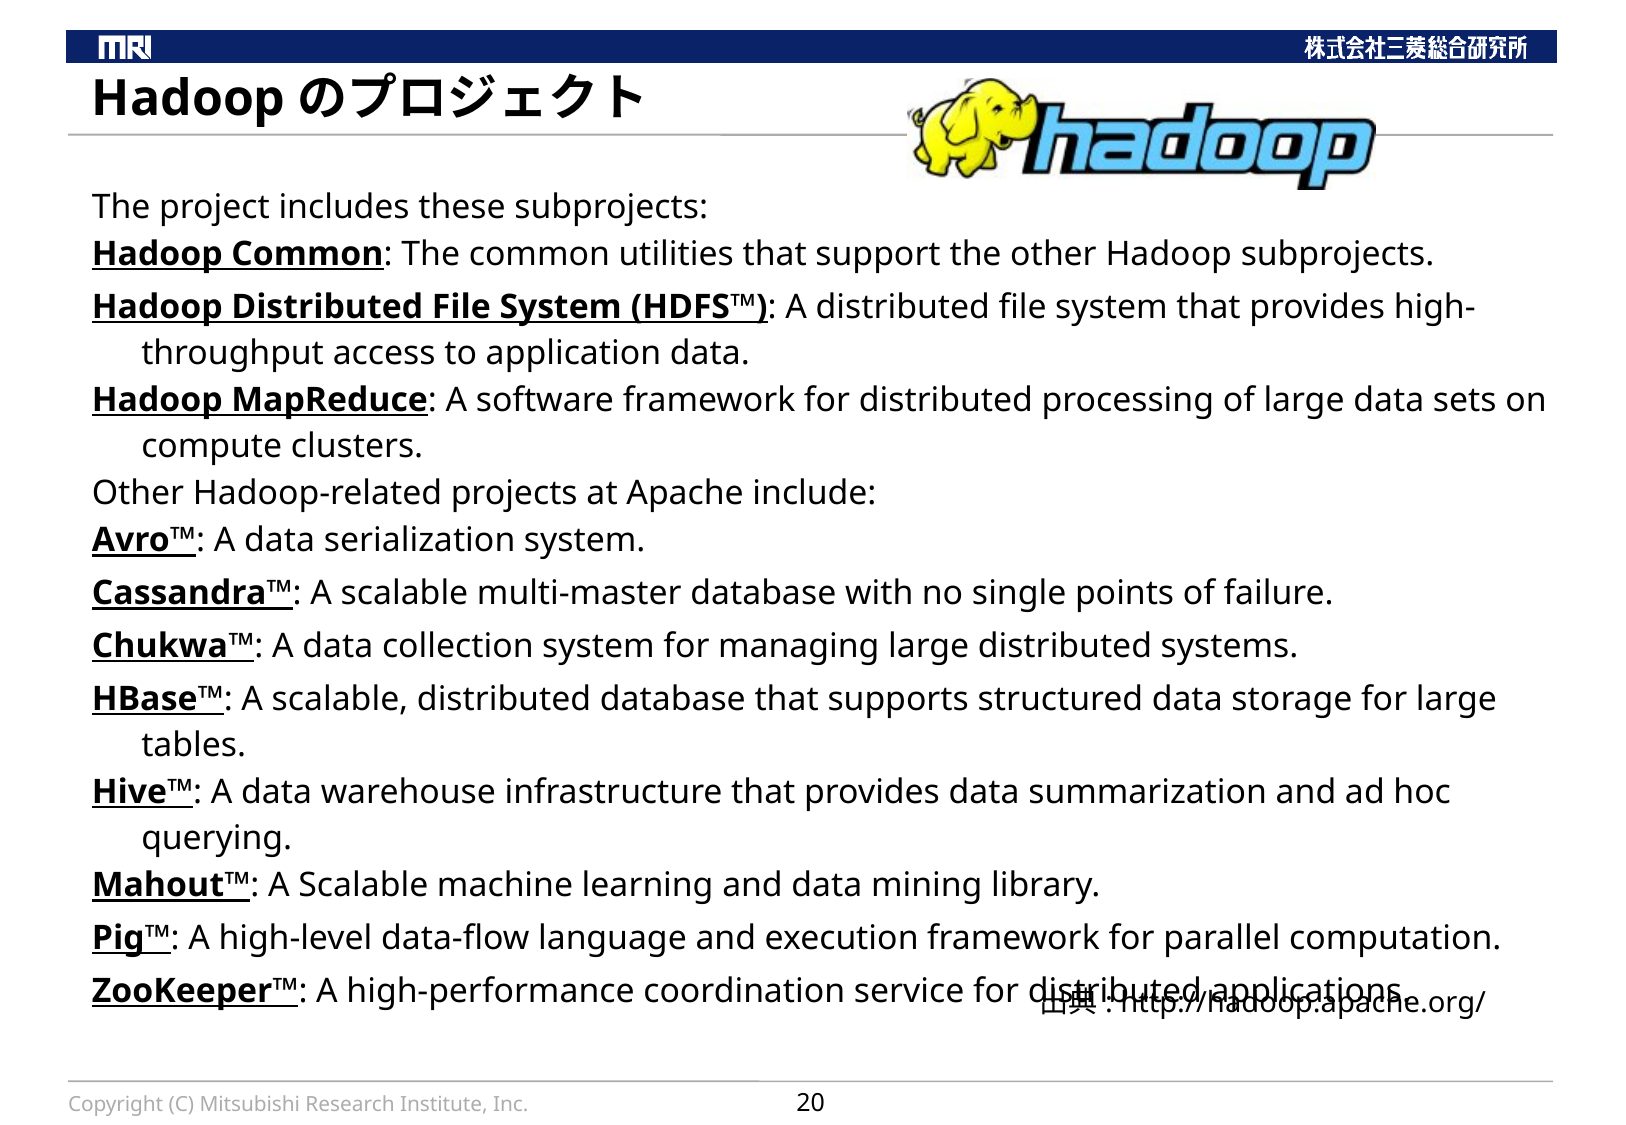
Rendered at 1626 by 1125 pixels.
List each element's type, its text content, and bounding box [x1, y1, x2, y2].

picture [66, 30, 1557, 63]
text_box 出典: http://hadoop.apache.org/ [1024, 975, 1502, 1026]
footer Copyright (C) Mitsubishi Research Institute, Inc. [67, 1082, 679, 1125]
slide_number 20 [772, 1082, 850, 1125]
list The project includes these subprojects: Hadoop Common: The common utilities that support the other Hadoop subprojects. Hadoop Distributed File System (HDFS™): A distributed file system that provides high-throughput access to application data. Hadoop MapReduce: A software framework for distributed processing of large data sets on compute clusters. Other Hadoop-related projects at Apache include: Avro™: A data serialization system. Cassandra™: A scalable multi-master database with no single points of failure. Chukwa™: A data collection system for managing large distributed systems. HBase™: A scalable, distributed database that supports structured data storage for large tables. Hive™: A data warehouse infrastructure that provides data summarization and ad hoc querying. Mahout™: A Scalable machine learning and data mining library. Pig™: A high-level data-flow language and execution framework for parallel computation. ZooKeeper™: A high-performance coordination service for distributed applications. [91, 184, 1557, 1024]
title Hadoopのプロジェクト [68, 54, 1554, 135]
picture [906, 77, 1376, 190]
